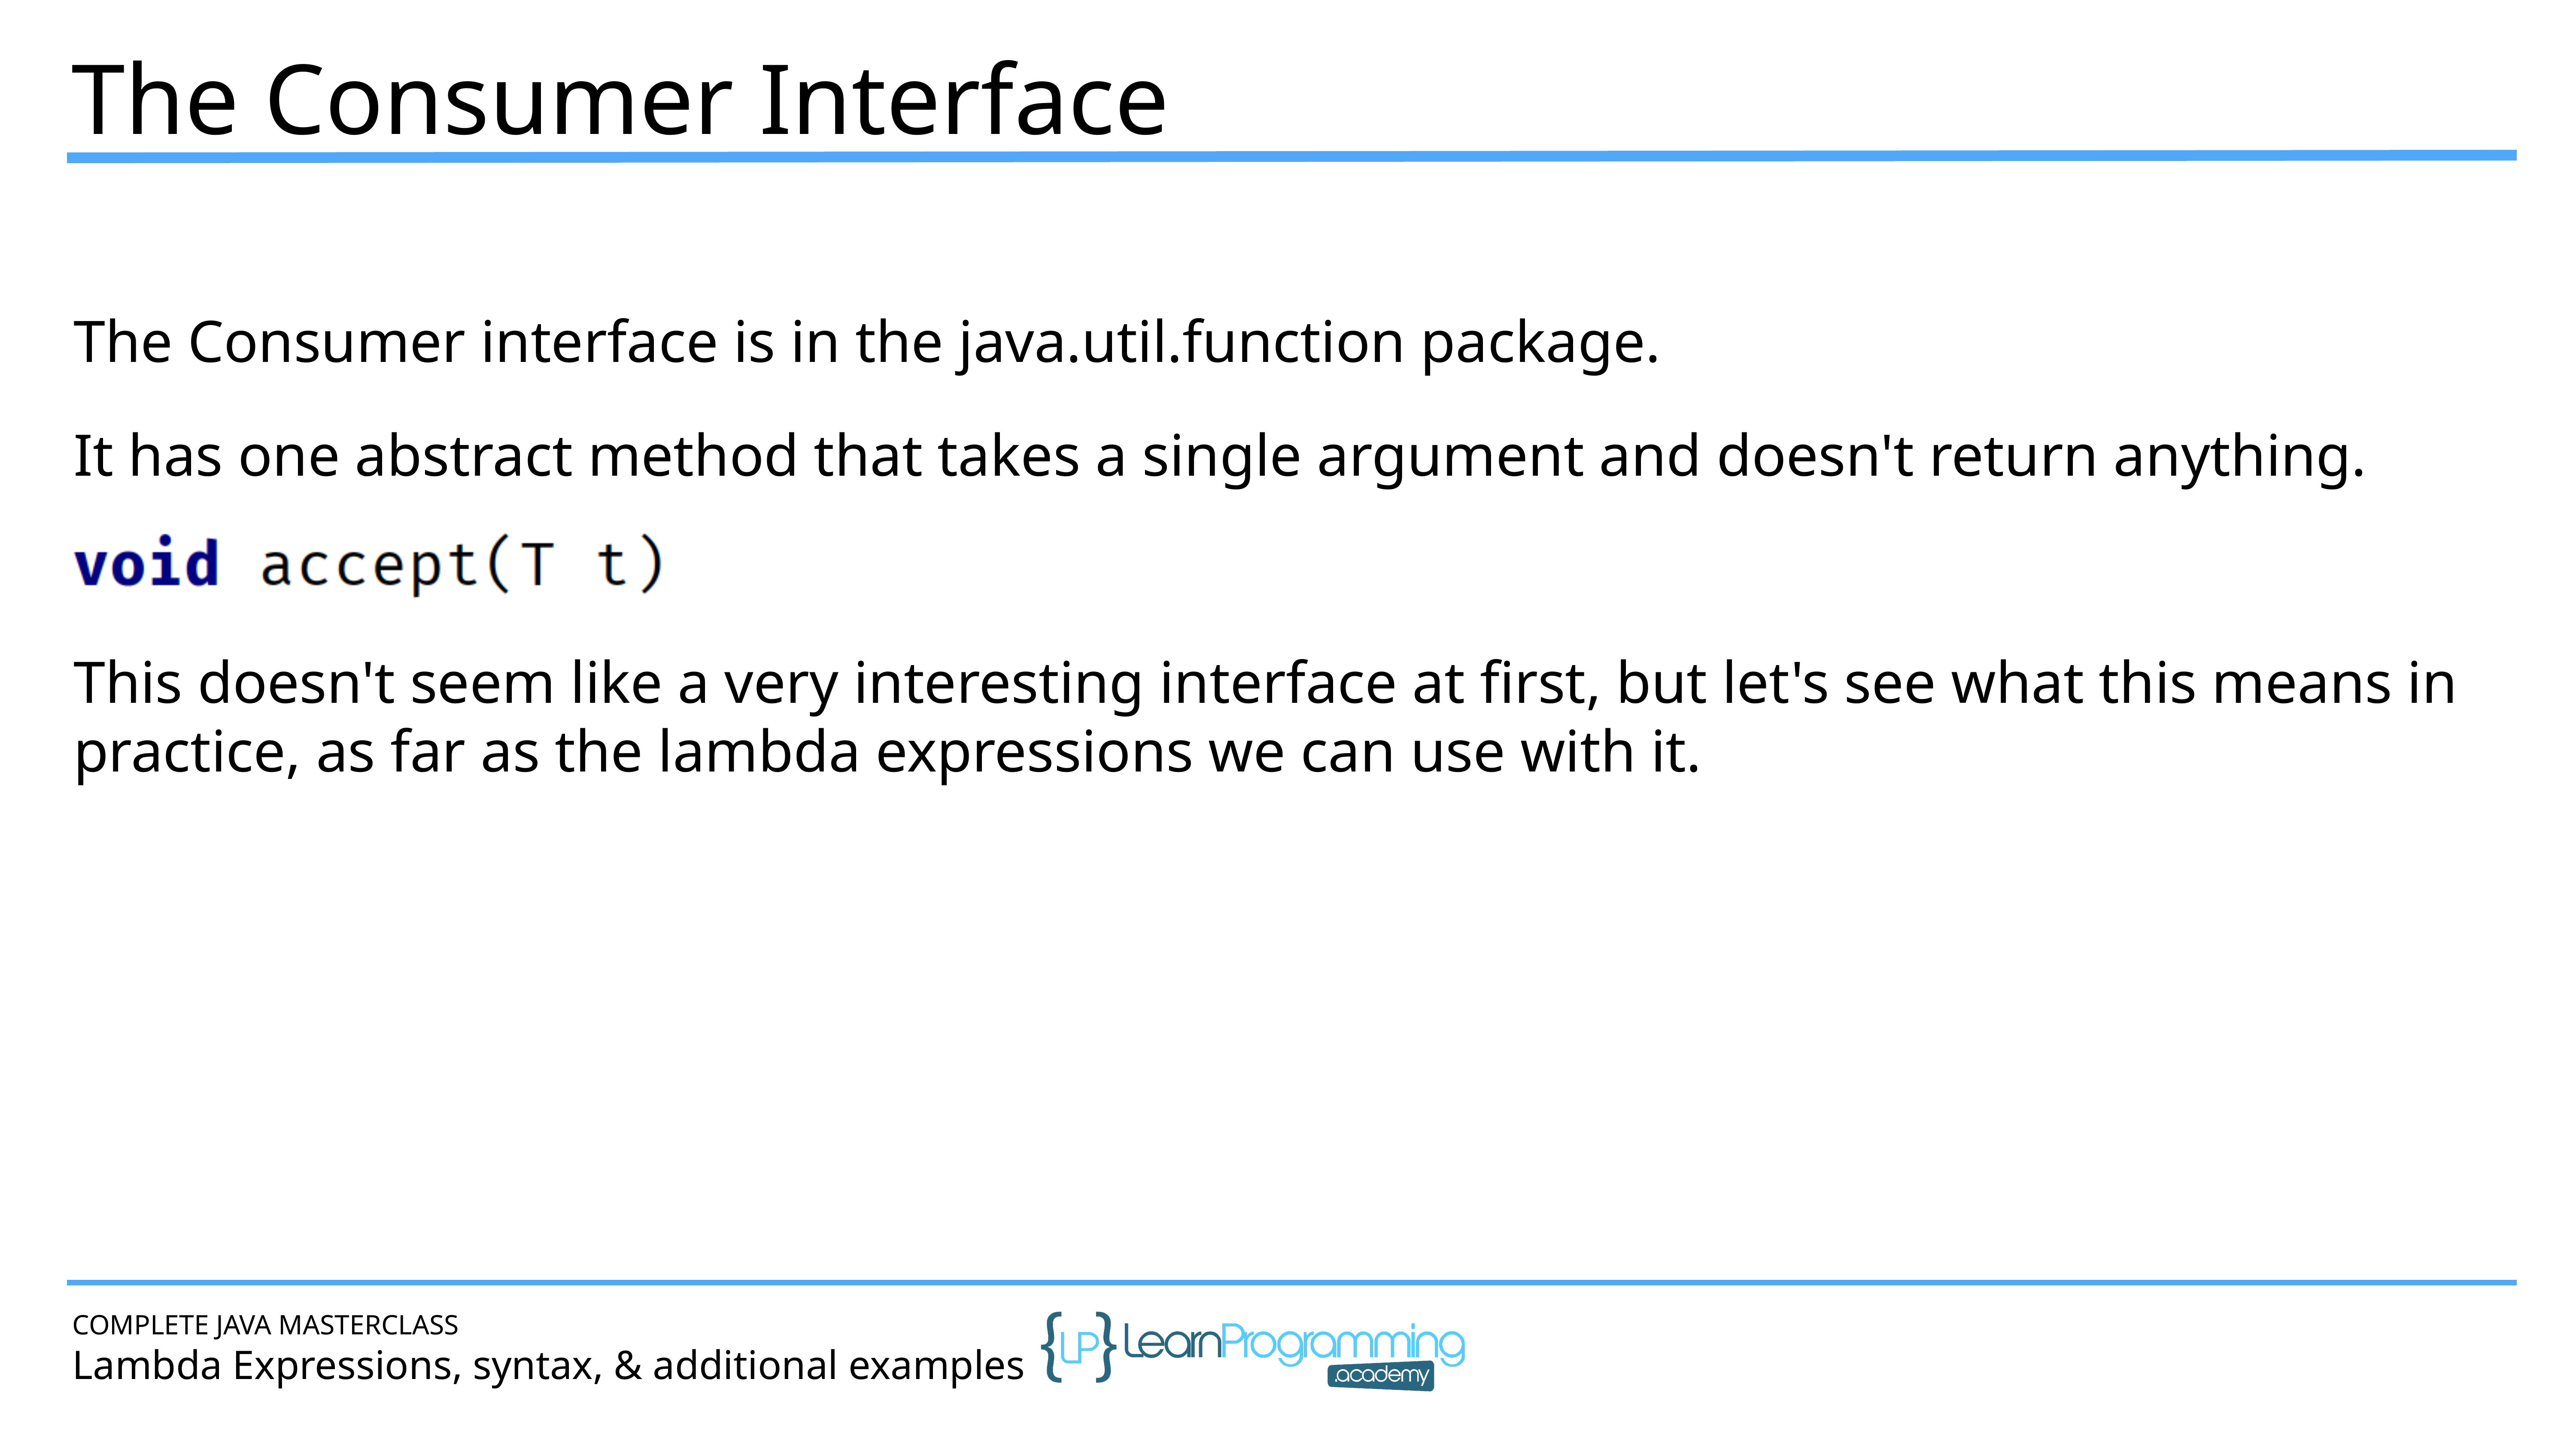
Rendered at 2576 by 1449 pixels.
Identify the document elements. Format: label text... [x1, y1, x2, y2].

text_box COMPLETE JAVA MASTERCLASS Lambda Expressions, syntax, & additional examples [67, 1302, 1030, 1392]
text_box The Consumer Interface [66, 32, 1175, 159]
text_box The Consumer interface is in the java.util.function package. It has one abstract method that takes a single argument and doesn't return anything. This doesn't seem like a very interesting interface at first, but let's see what this means in practice, as far as the lambda expressions we can use with it. [67, 301, 2517, 1139]
picture [67, 527, 672, 604]
picture [1032, 1302, 1477, 1400]
